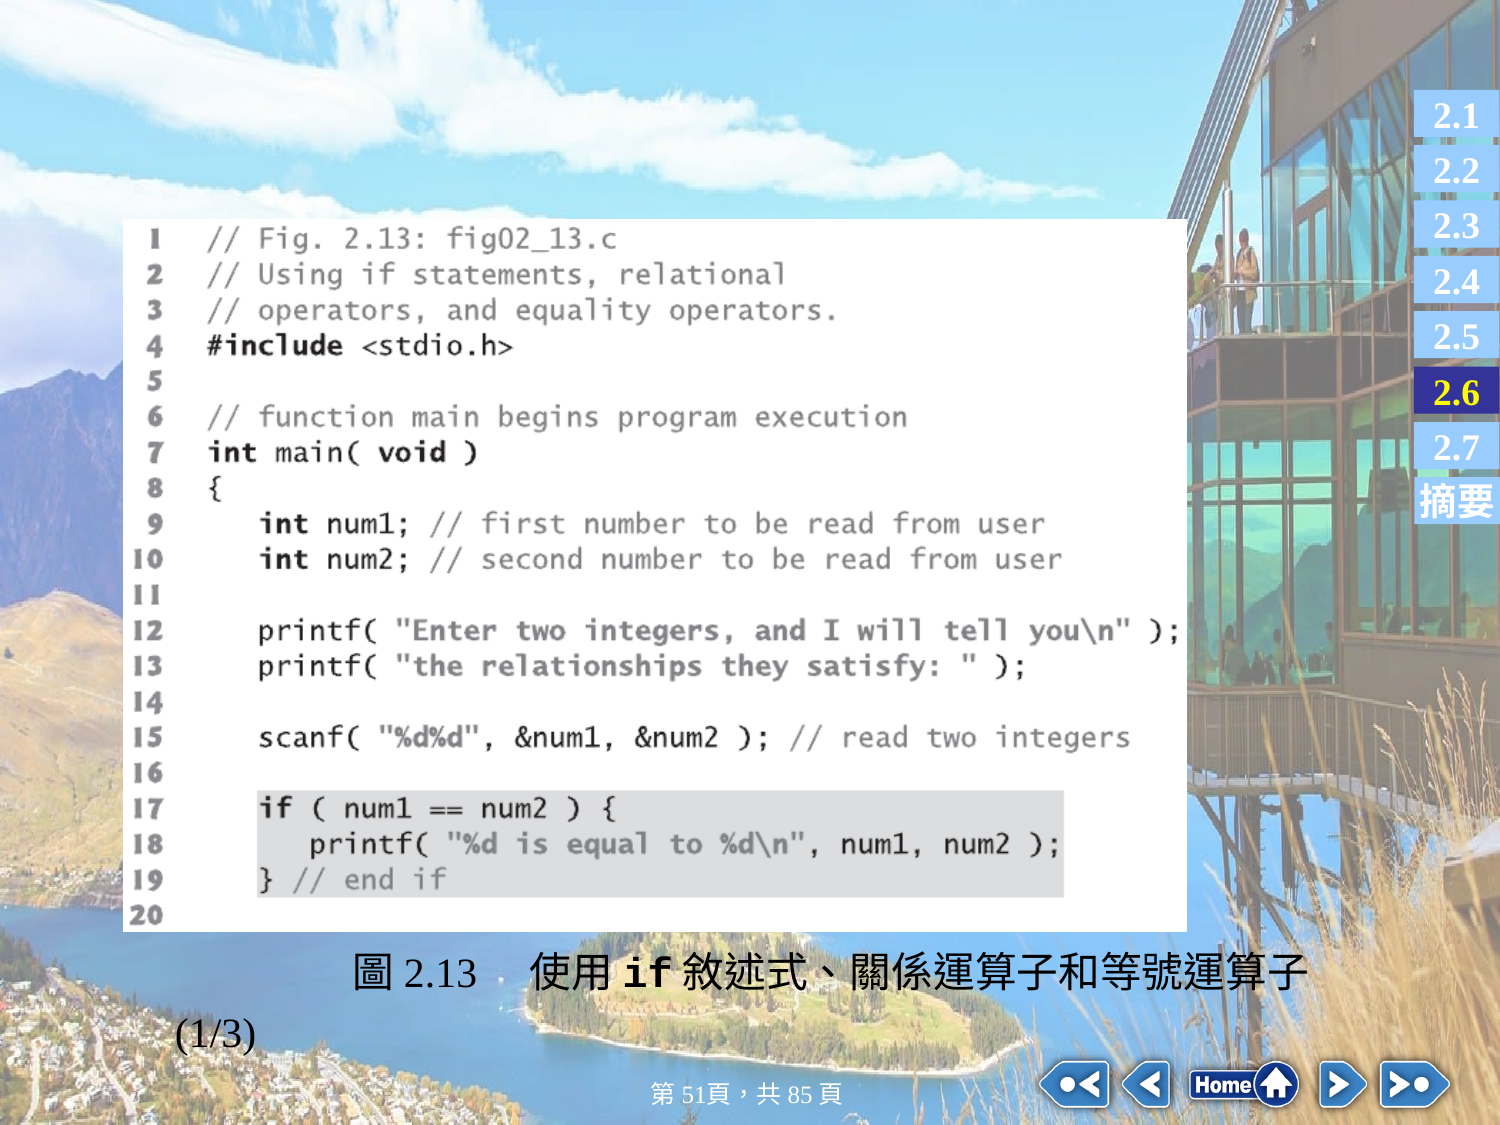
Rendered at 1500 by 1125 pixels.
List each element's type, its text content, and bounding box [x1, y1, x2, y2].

picture [1025, 1046, 1464, 1122]
title [53, 89, 1376, 208]
picture [123, 219, 1187, 932]
list 圖2.13 使用if敘述式、關係運算子和等號運算子(1/3) [53, 928, 1376, 1047]
